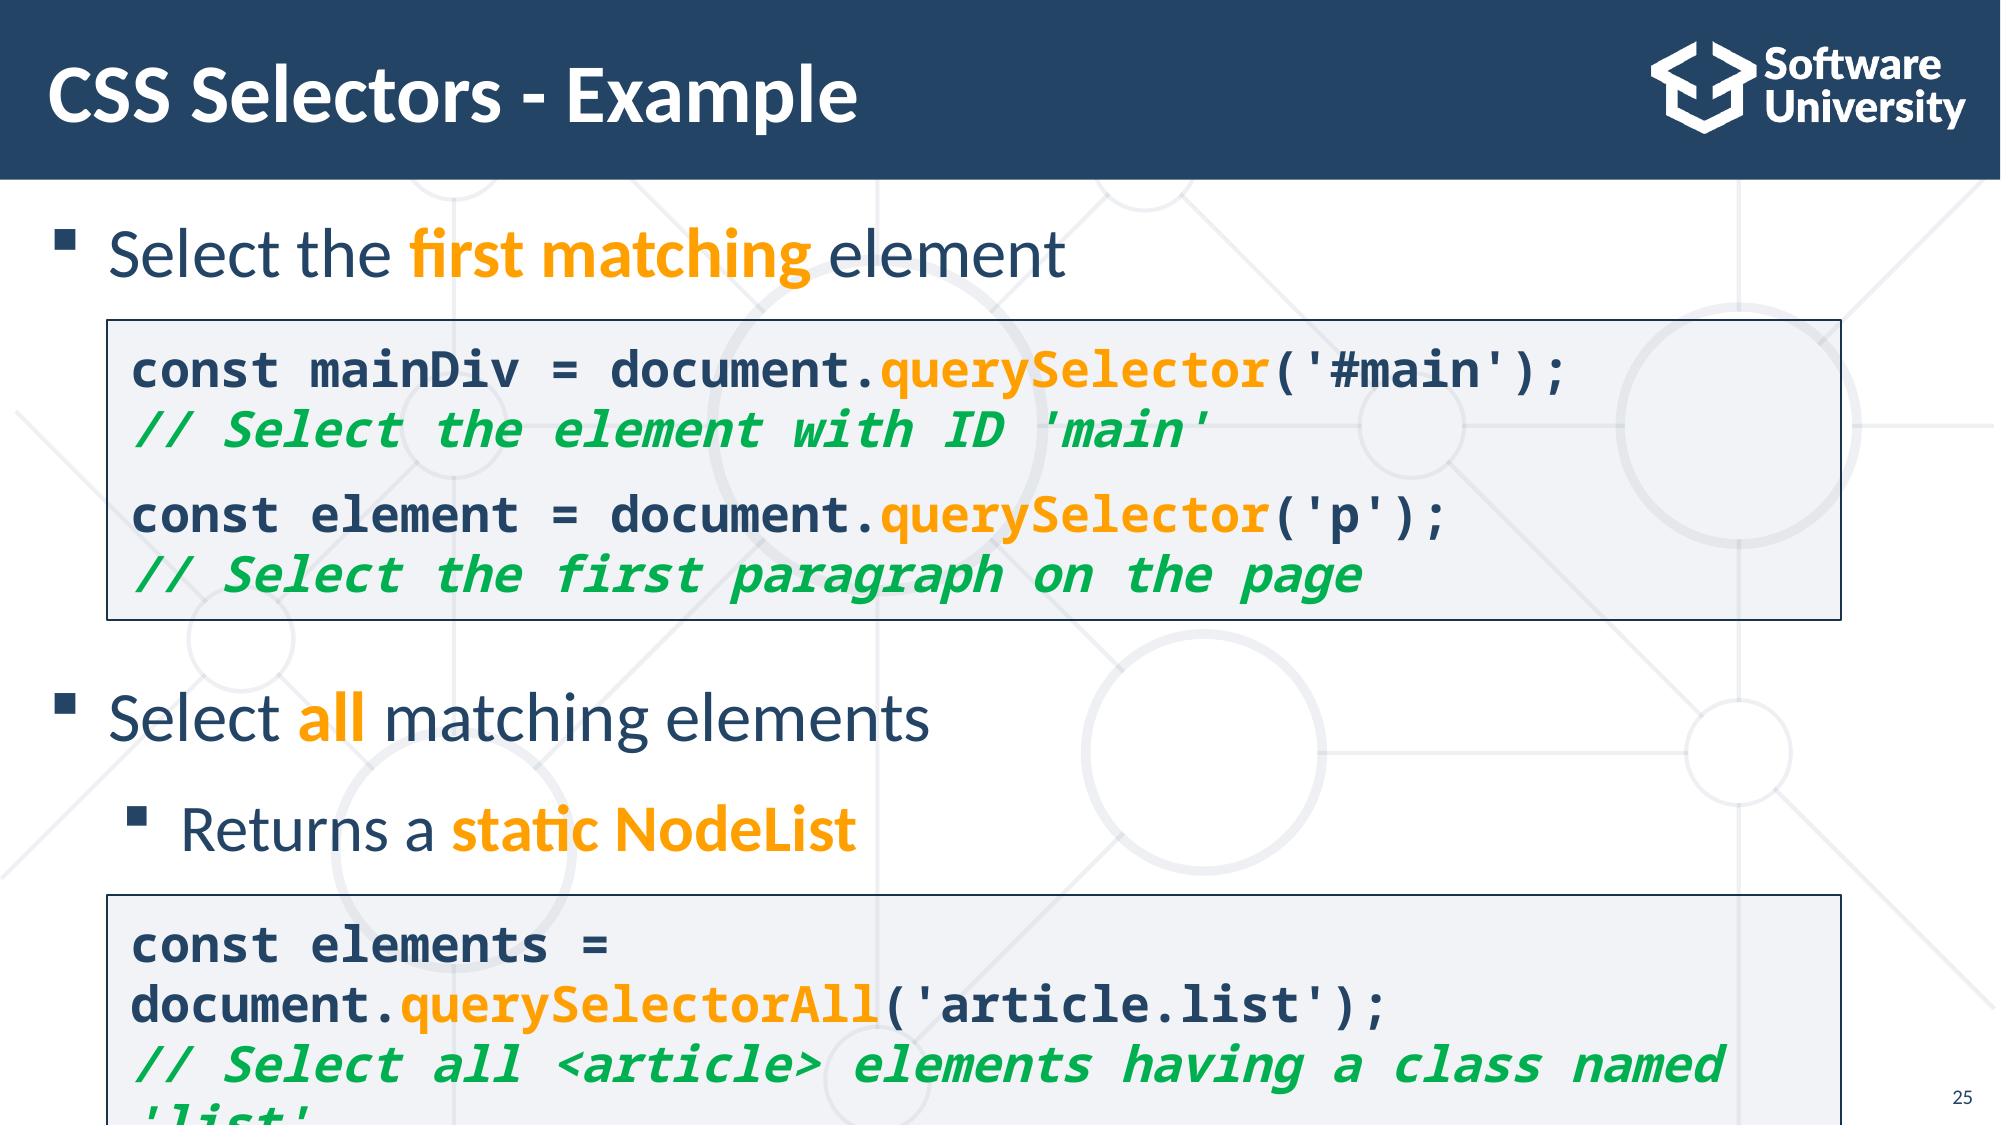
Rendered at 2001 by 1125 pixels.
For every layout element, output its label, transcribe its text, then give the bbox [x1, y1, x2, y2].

text_box const elements = document.querySelectorAll('article.list'); // Select all <article> elements having a class named 'list' [106, 894, 1842, 1125]
title CSS Selectors - Example [31, 16, 1625, 162]
text_box const mainDiv = document.querySelector('#main'); // Select the element with ID 'main' const element = document.querySelector('p'); // Select the first paragraph on the page [106, 320, 1842, 621]
slide_number 25 [1927, 1067, 1989, 1117]
picture [1651, 41, 1966, 134]
list Select the first matching element Select all matching elements Returns a static NodeList [31, 196, 1970, 1104]
